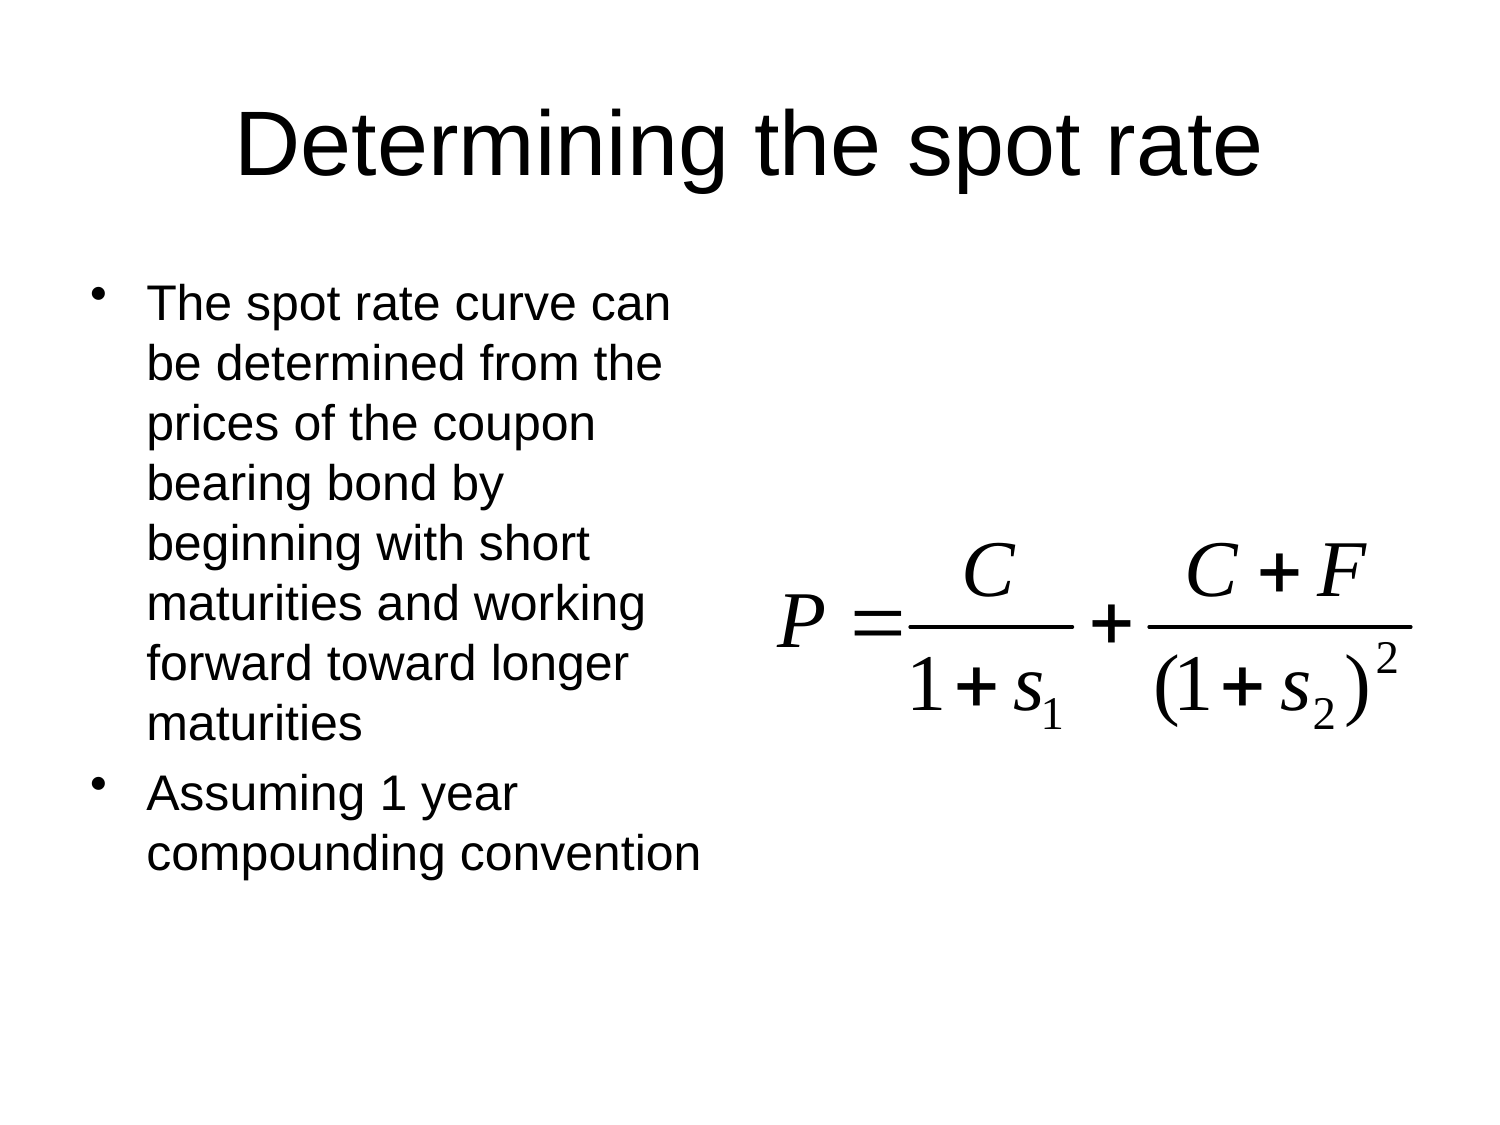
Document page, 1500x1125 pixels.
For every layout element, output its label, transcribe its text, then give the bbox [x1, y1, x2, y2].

title Determining the spot rate [75, 45, 1425, 233]
list The spot rate curve can be determined from the prices of the coupon bearing bond by beginning with short maturities and working forward toward longer maturities Assuming 1 year compounding convention [75, 262, 738, 1005]
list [762, 519, 1426, 748]
